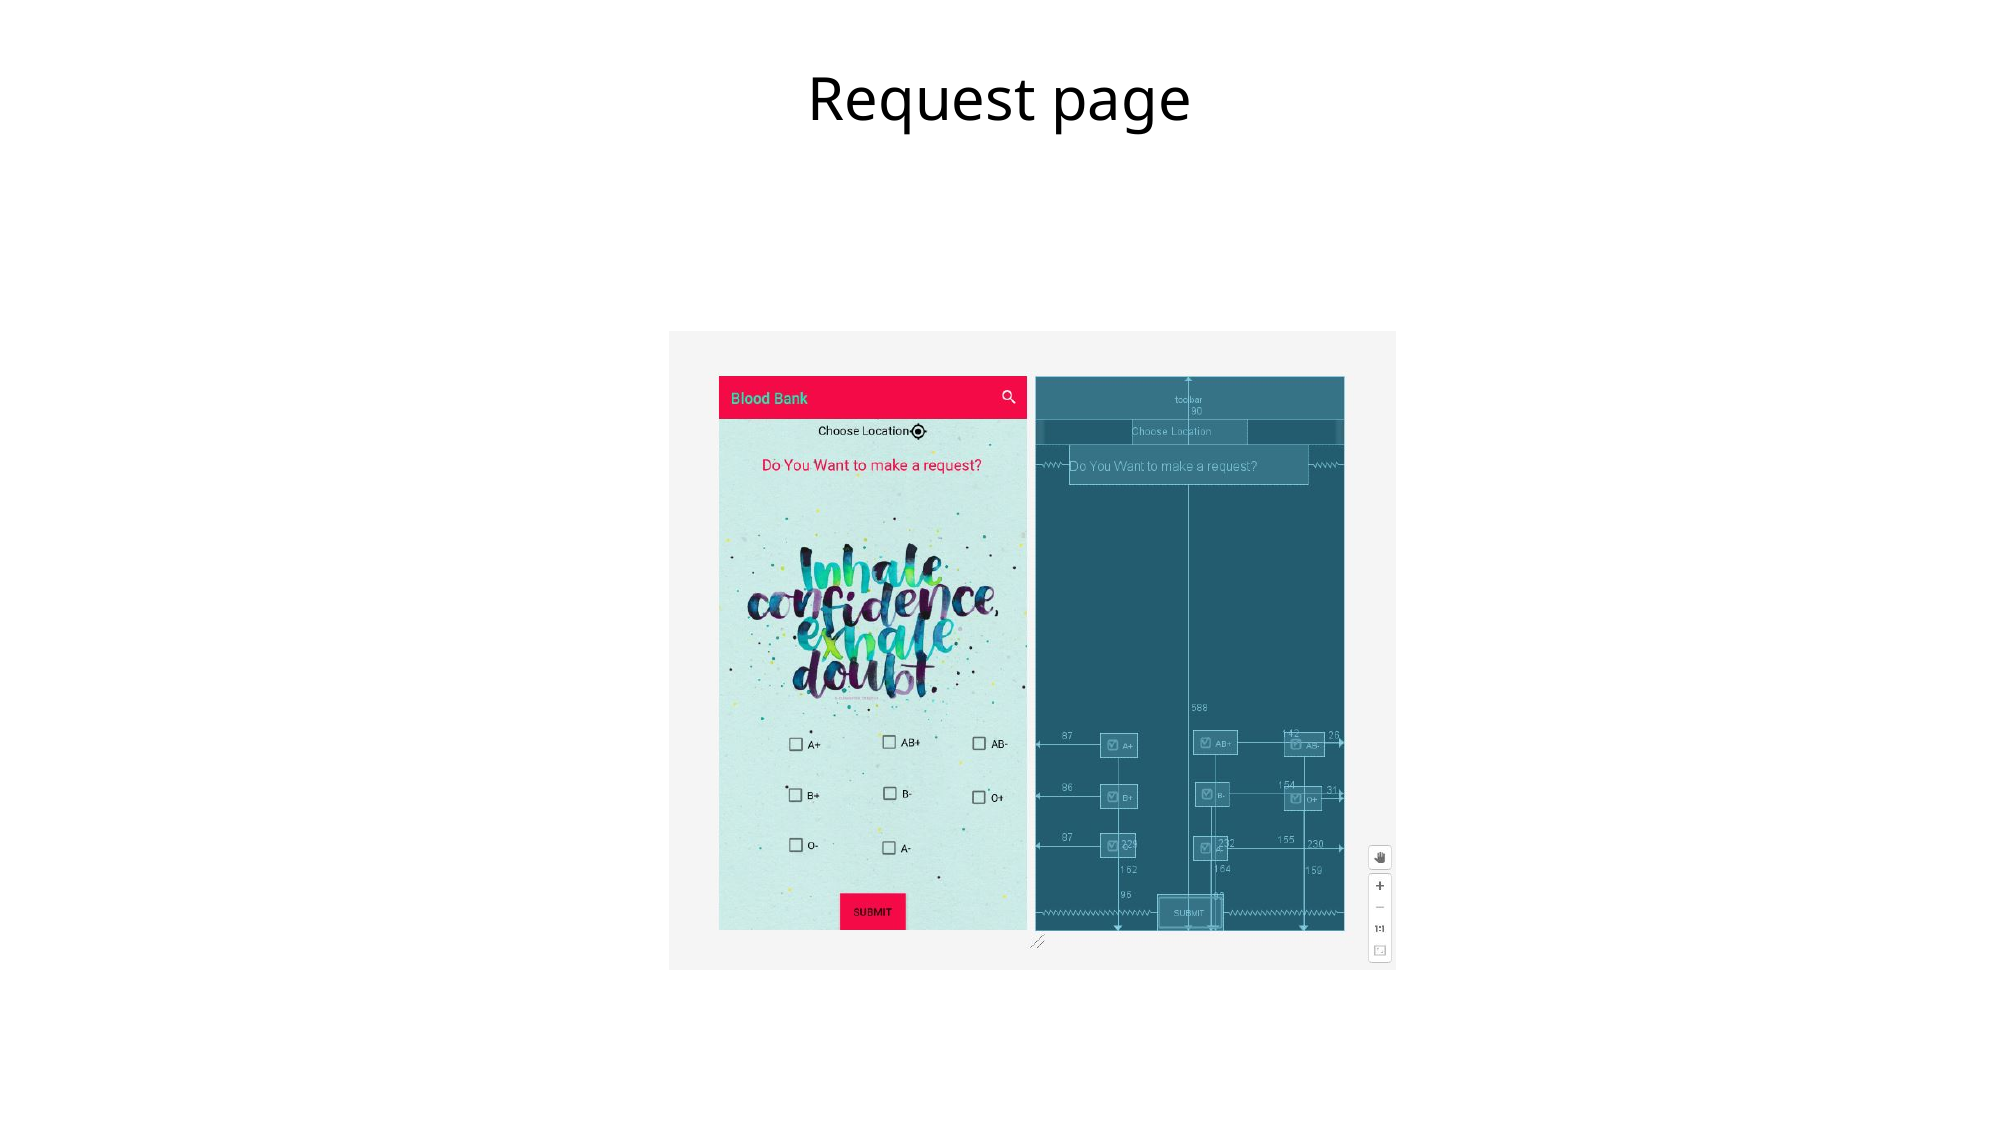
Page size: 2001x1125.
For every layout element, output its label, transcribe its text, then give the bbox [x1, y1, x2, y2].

picture [669, 331, 1396, 970]
title Request page [137, 59, 1863, 278]
